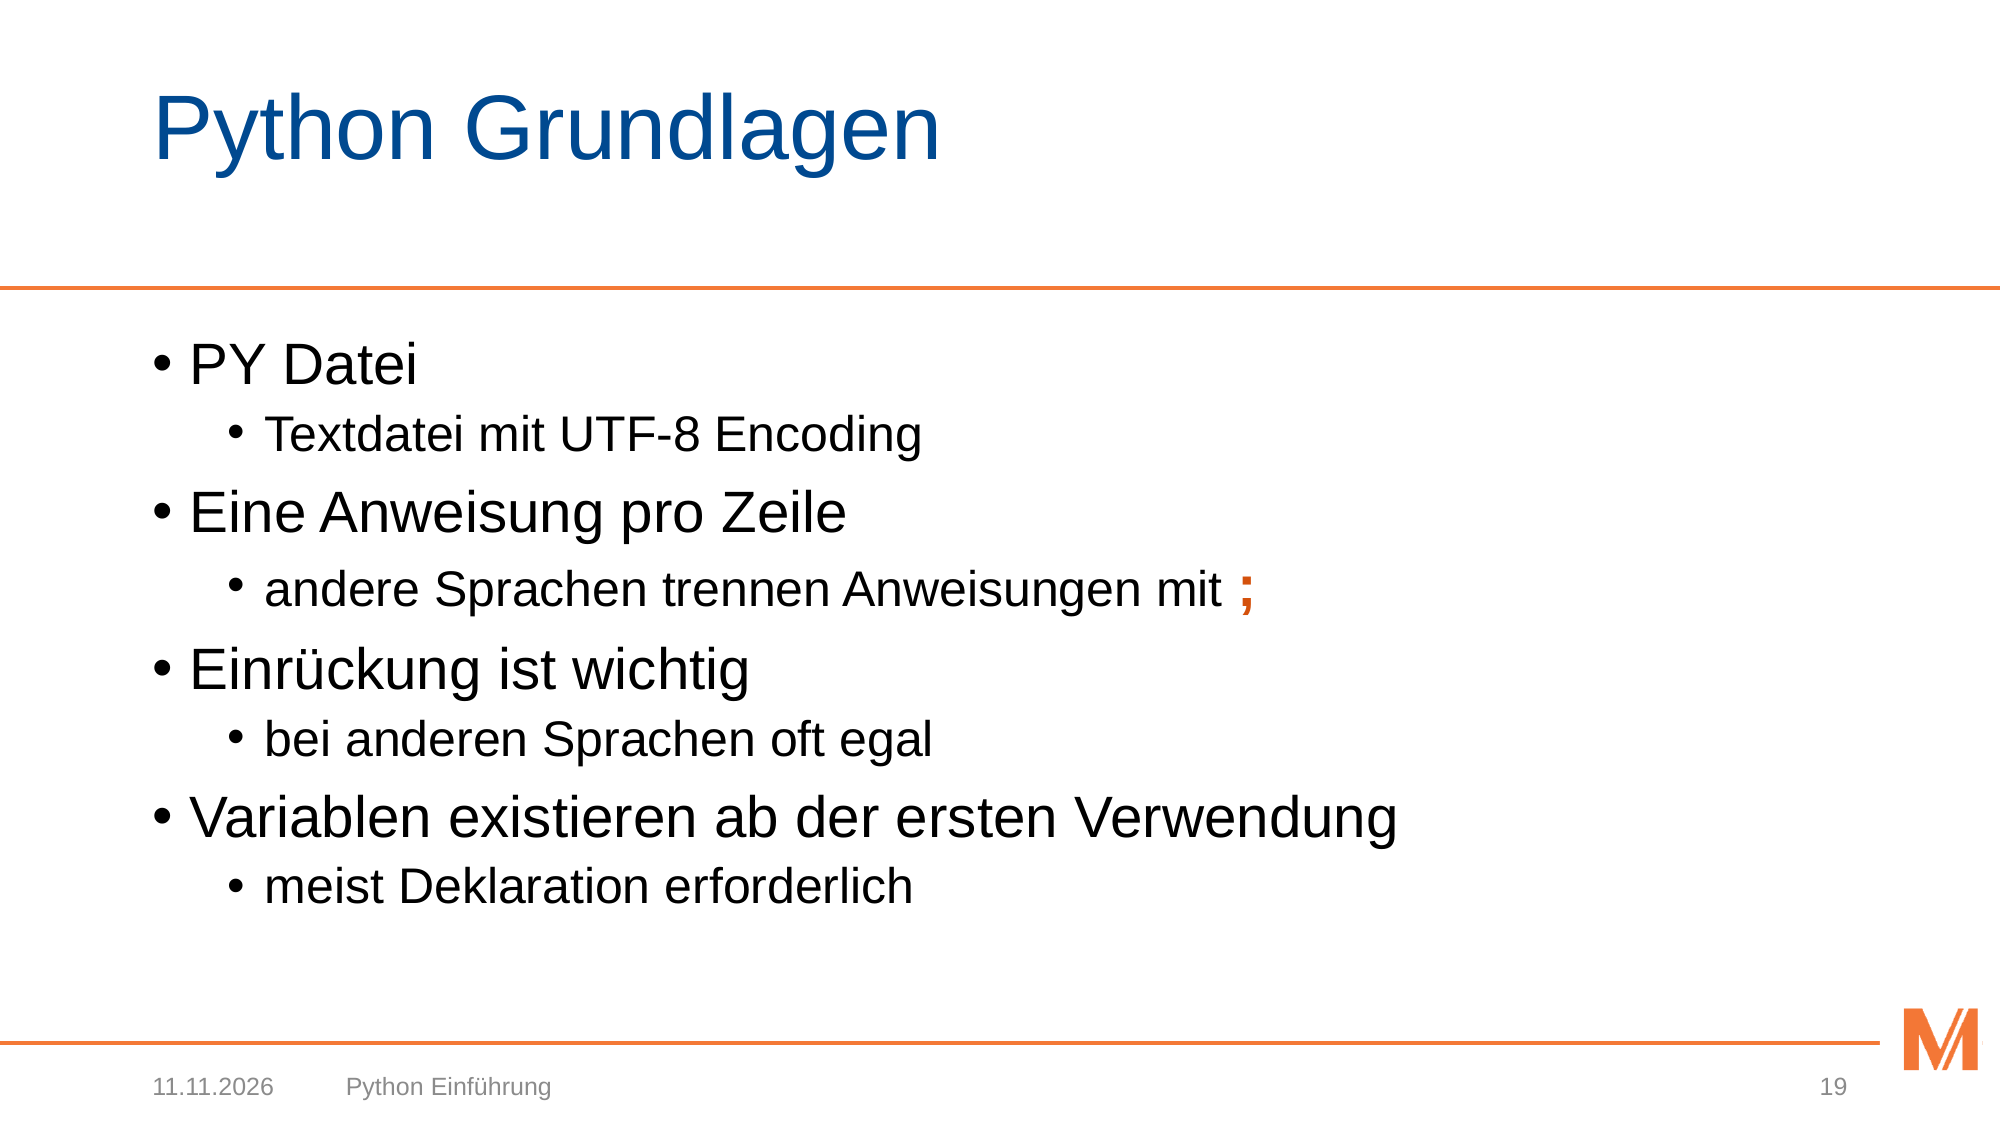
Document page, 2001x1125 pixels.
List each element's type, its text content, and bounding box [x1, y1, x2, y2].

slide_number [137, 1055, 313, 1116]
footer Python Einführung [330, 1055, 1721, 1116]
slide_number 19 [1743, 1055, 1863, 1116]
picture [1879, 989, 1982, 1097]
list PY Datei Textdatei mit UTF-8 Encoding Eine Anweisung pro Zeile andere Sprachen trennen Anweisungen mit ; Einrückung ist wichtig bei anderen Sprachen oft egal Variablen existieren ab der ersten Verwendung meist Deklaration erforderlich [137, 327, 1875, 1028]
title Python Grundlagen [137, 59, 1863, 264]
